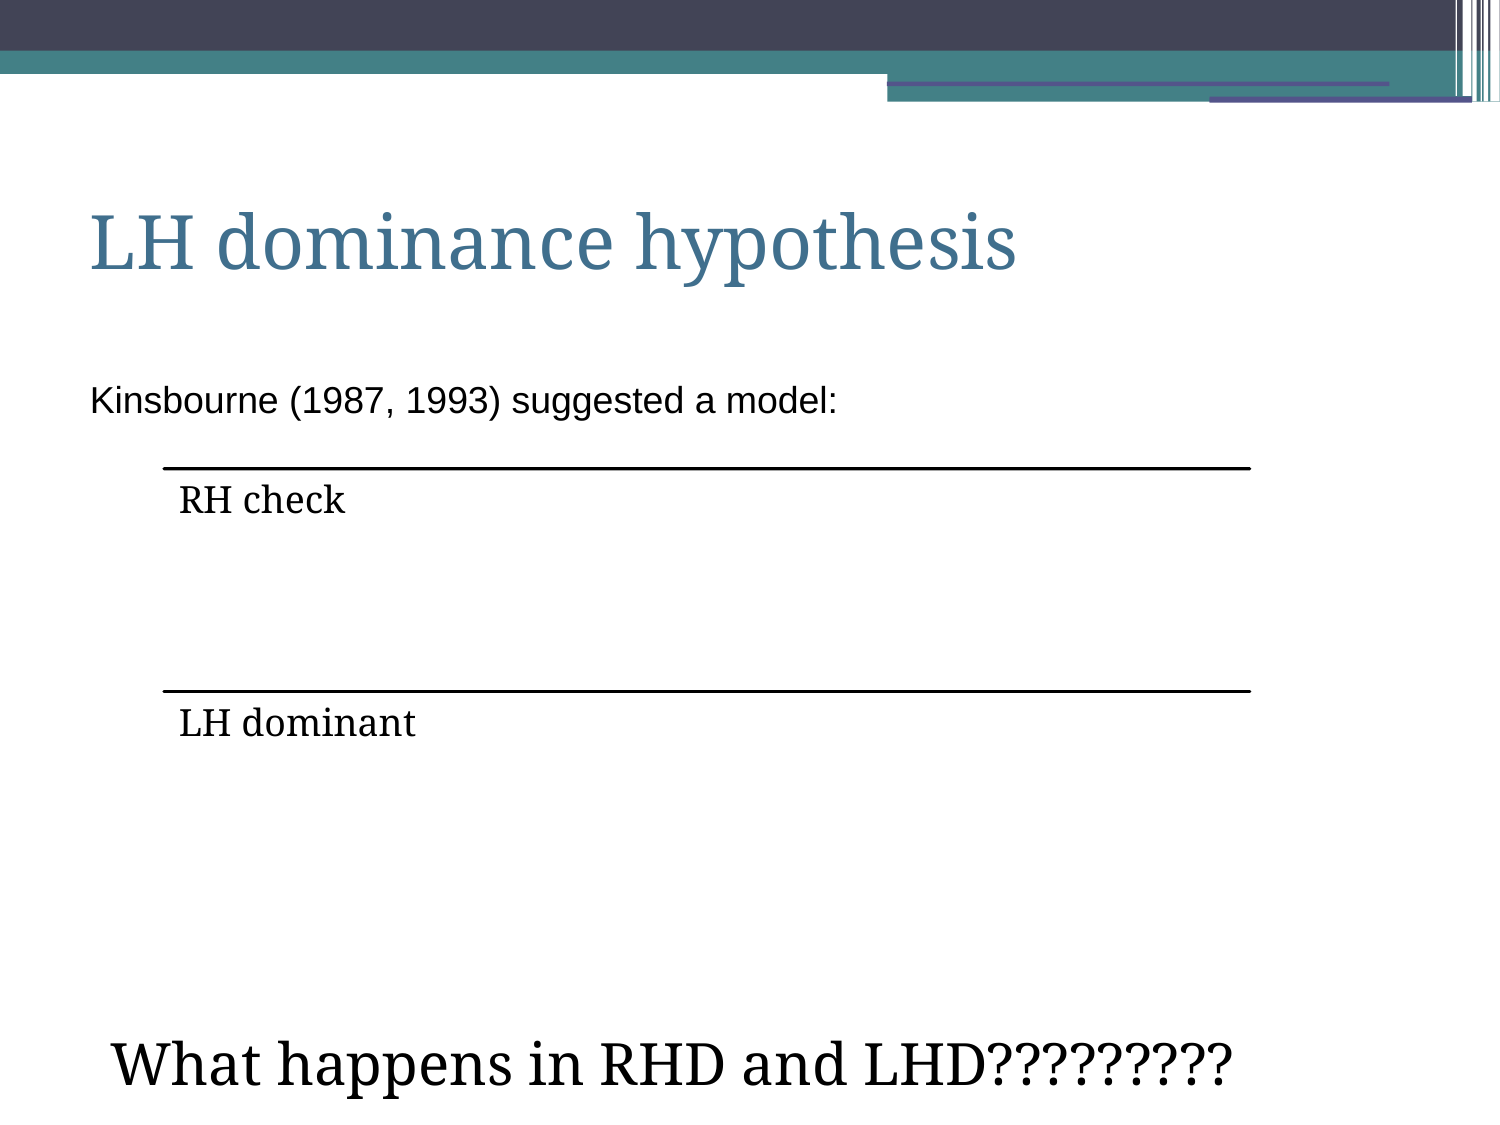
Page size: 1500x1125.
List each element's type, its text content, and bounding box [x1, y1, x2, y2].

text_box Kinsbourne (1987, 1993) suggested a model: [75, 368, 1425, 1079]
text_box LH dominance hypothesis [75, 187, 1425, 368]
text_box RH check [163, 468, 1250, 691]
text_box What happens in RHD and LHD????????? [96, 1019, 1313, 1105]
text_box LH dominant [163, 691, 1250, 914]
